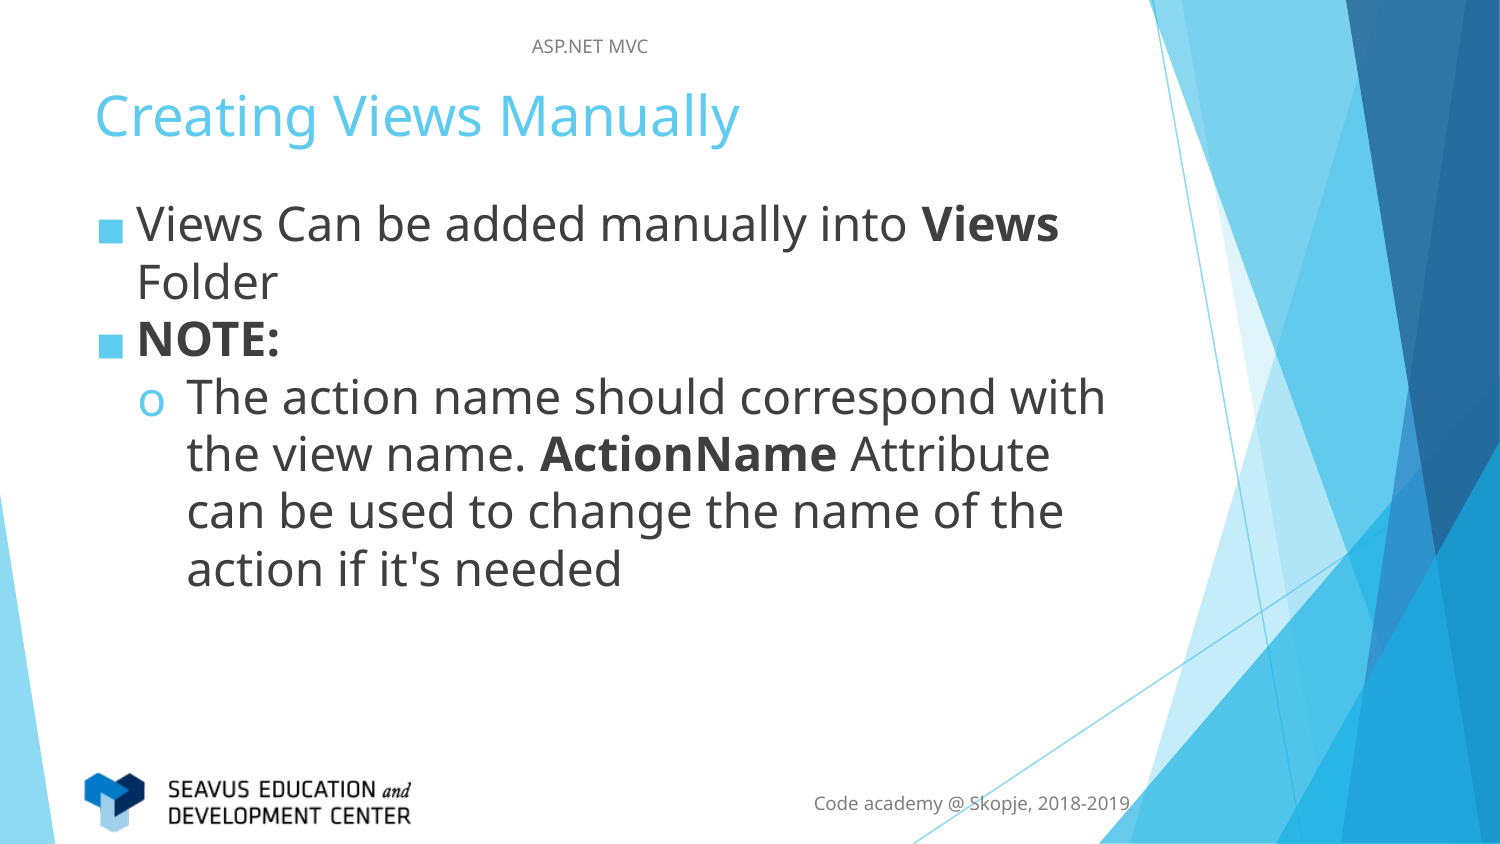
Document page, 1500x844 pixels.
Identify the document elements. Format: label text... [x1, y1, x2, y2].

text_box ASP.NET MVC [83, 29, 1097, 64]
text_box Code academy @ Skopje, 2018-2019 [416, 785, 1141, 820]
picture [83, 771, 411, 834]
title Creating Views Manually [83, 75, 1141, 175]
list Views Can be added manually into Views Folder NOTE: The action name should correspond with the view name. ActionName Attribute can be used to change the name of the action if it's needed [83, 188, 1141, 737]
